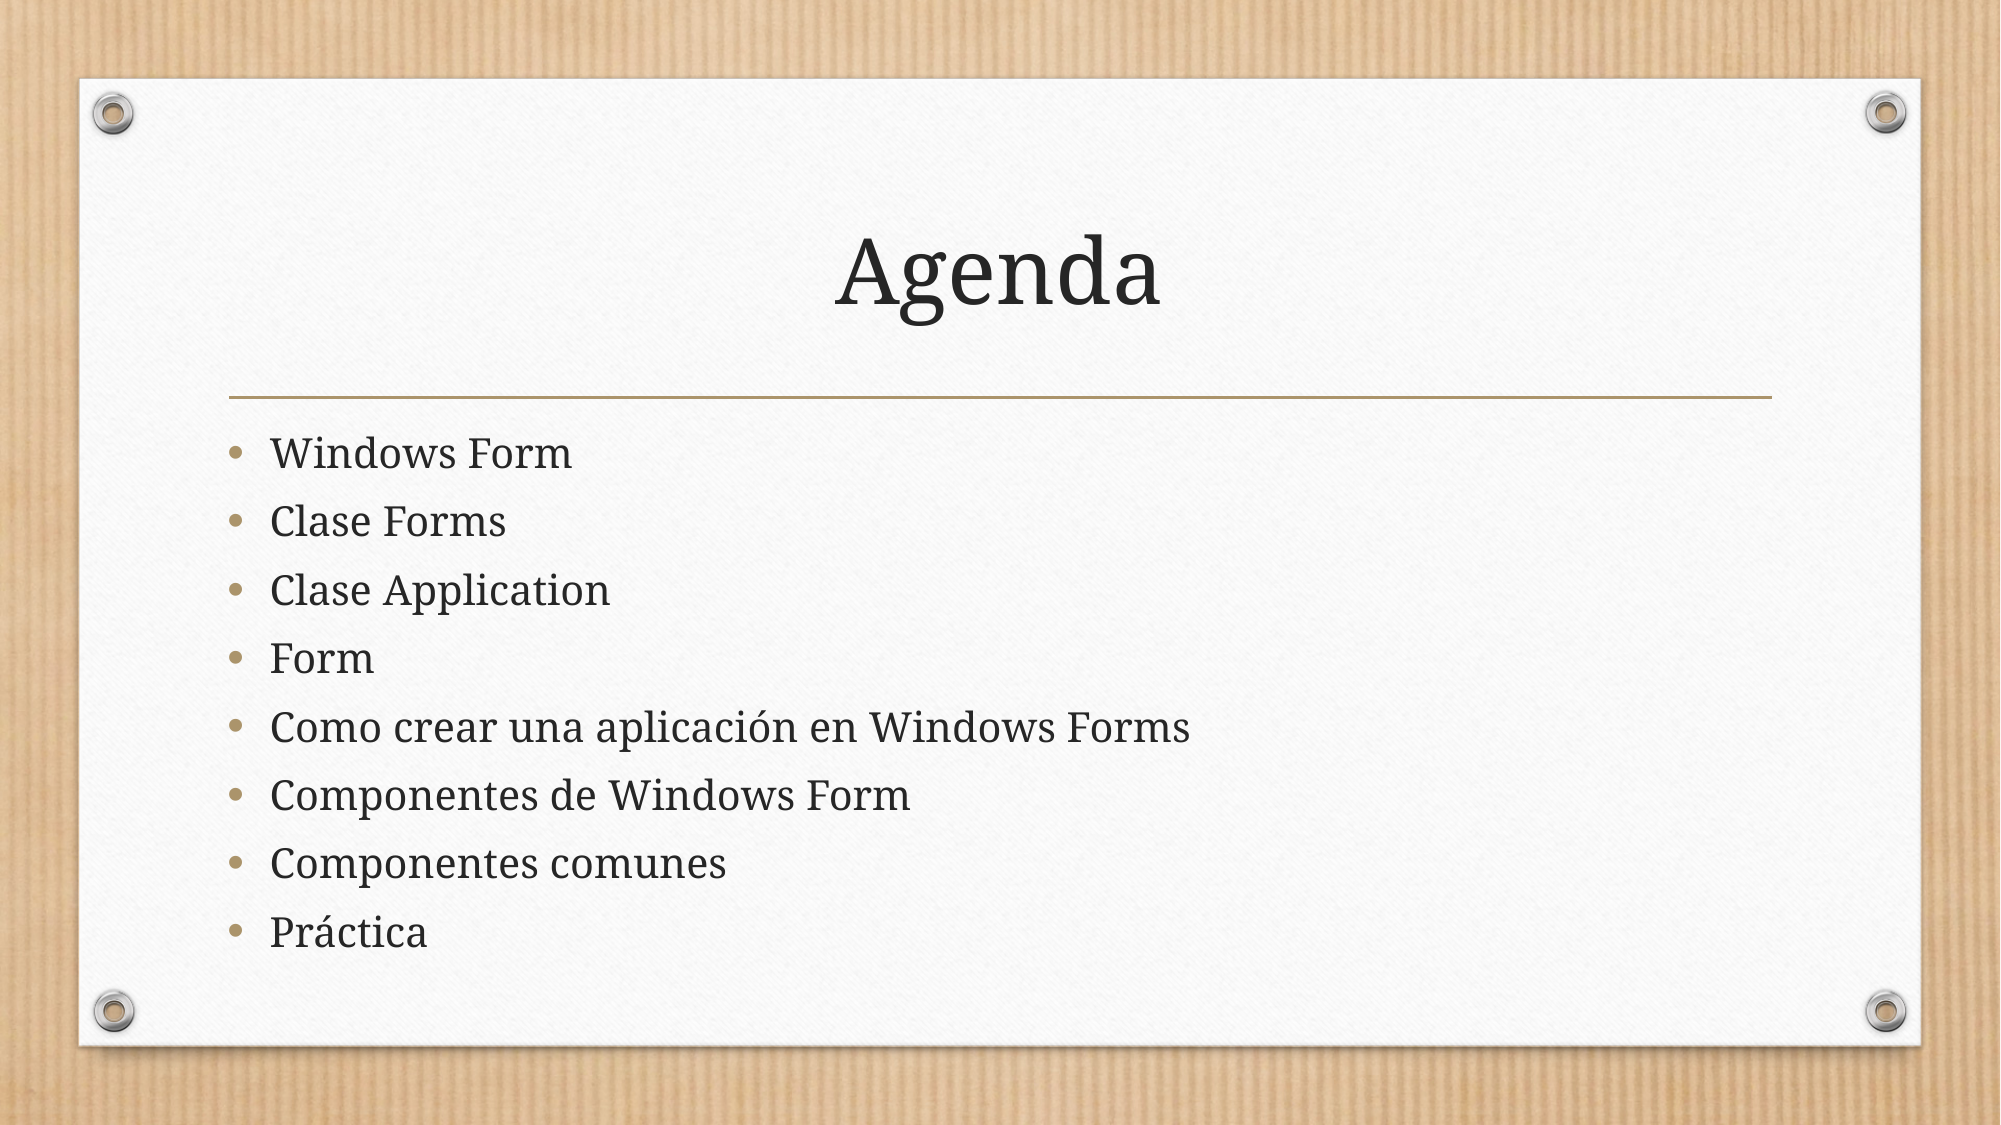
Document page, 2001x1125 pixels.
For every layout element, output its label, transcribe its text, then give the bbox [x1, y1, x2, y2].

list Windows Form Clase Forms Clase Application Form Como crear una aplicación en Windows Forms Componentes de Windows Form Componentes comunes Práctica [212, 419, 1788, 964]
picture [0, 0, 2001, 1125]
title Agenda [212, 161, 1788, 375]
